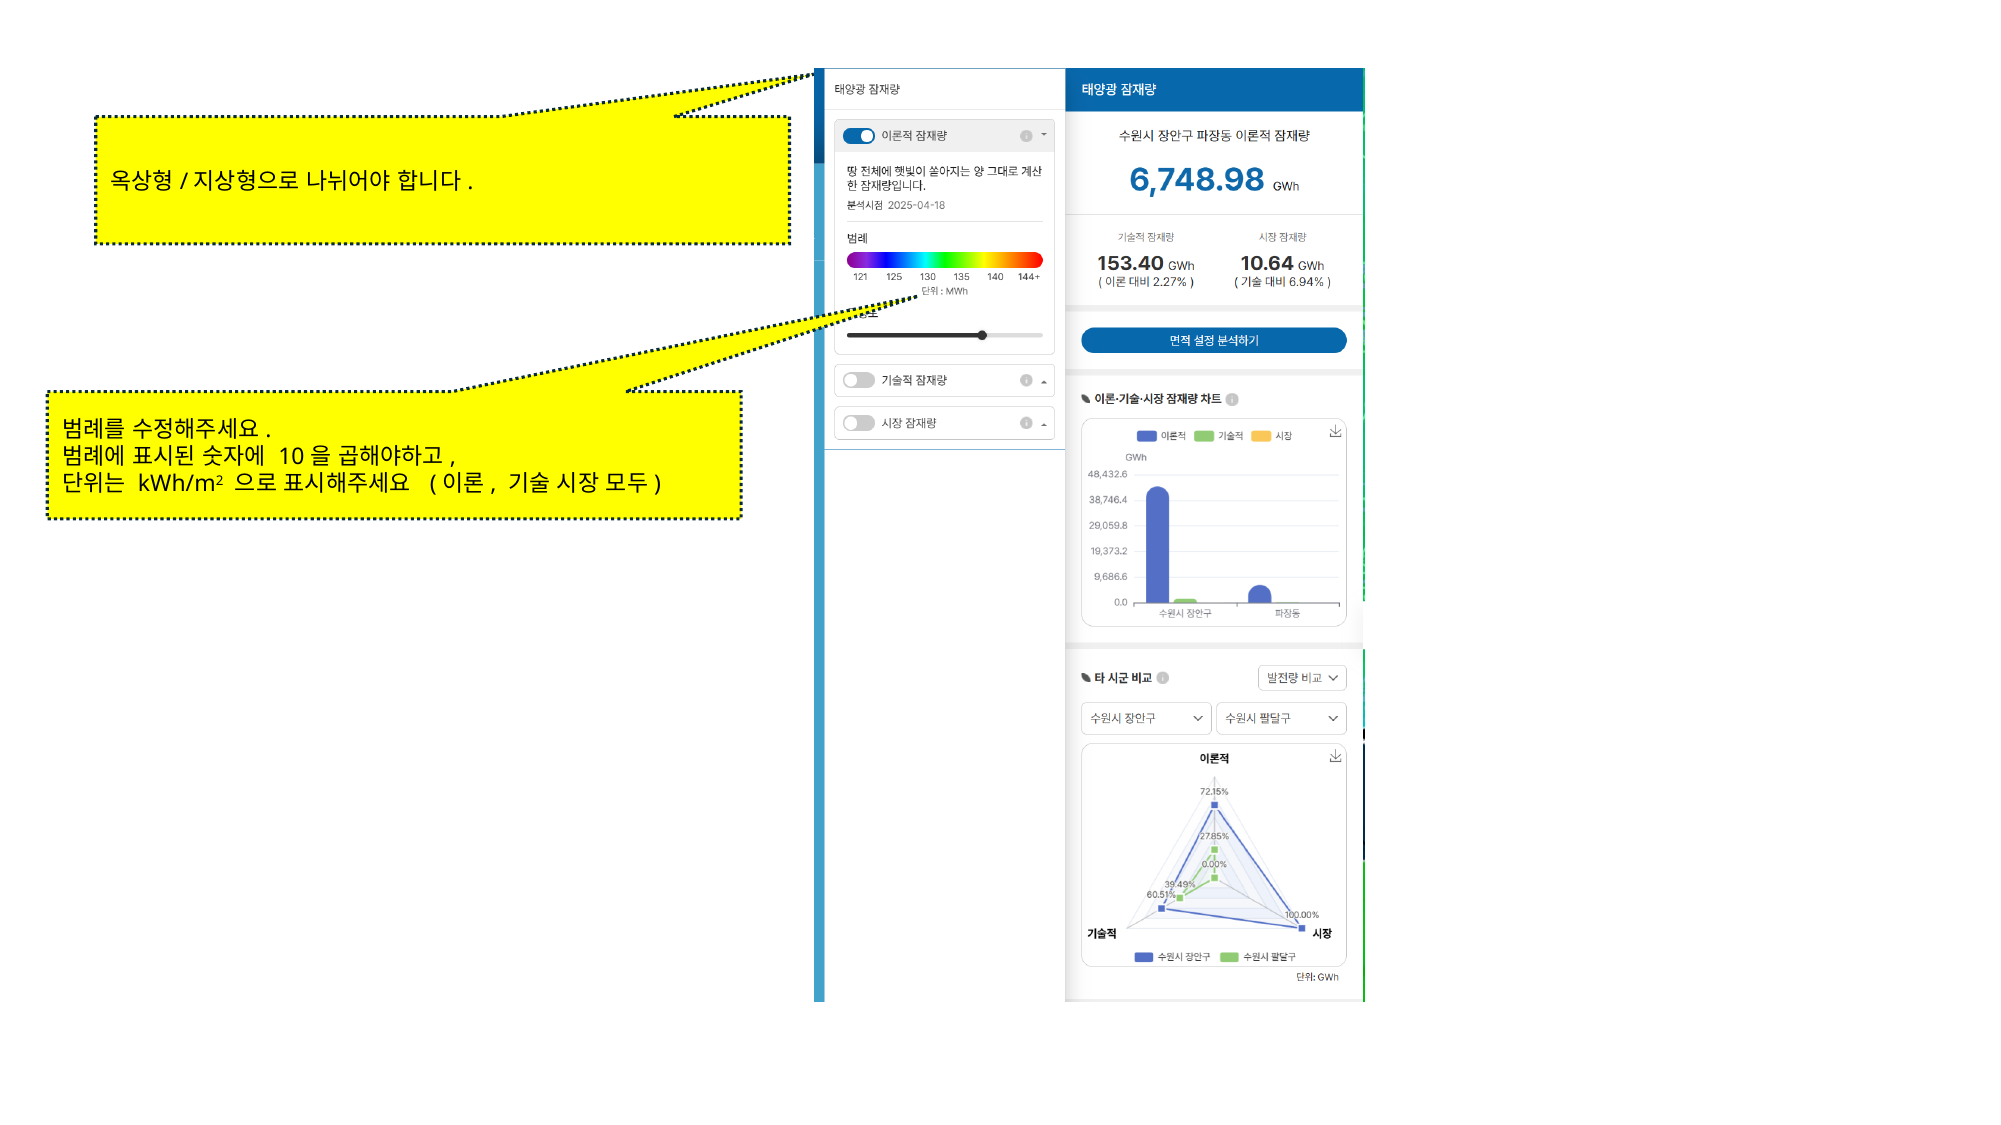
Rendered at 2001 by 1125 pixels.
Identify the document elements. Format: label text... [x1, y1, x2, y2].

text_box 범례를 수정해주세요. 범례에 표시된 숫자에 10을 곱해야하고, 단위는 kWh/m2 으로 표시해주세요 (이론, 기술 시장 모두) [45, 316, 813, 521]
picture [813, 59, 1365, 1003]
text_box 옥상형/지상형으로 나뉘어야 합니다. [94, 72, 813, 246]
